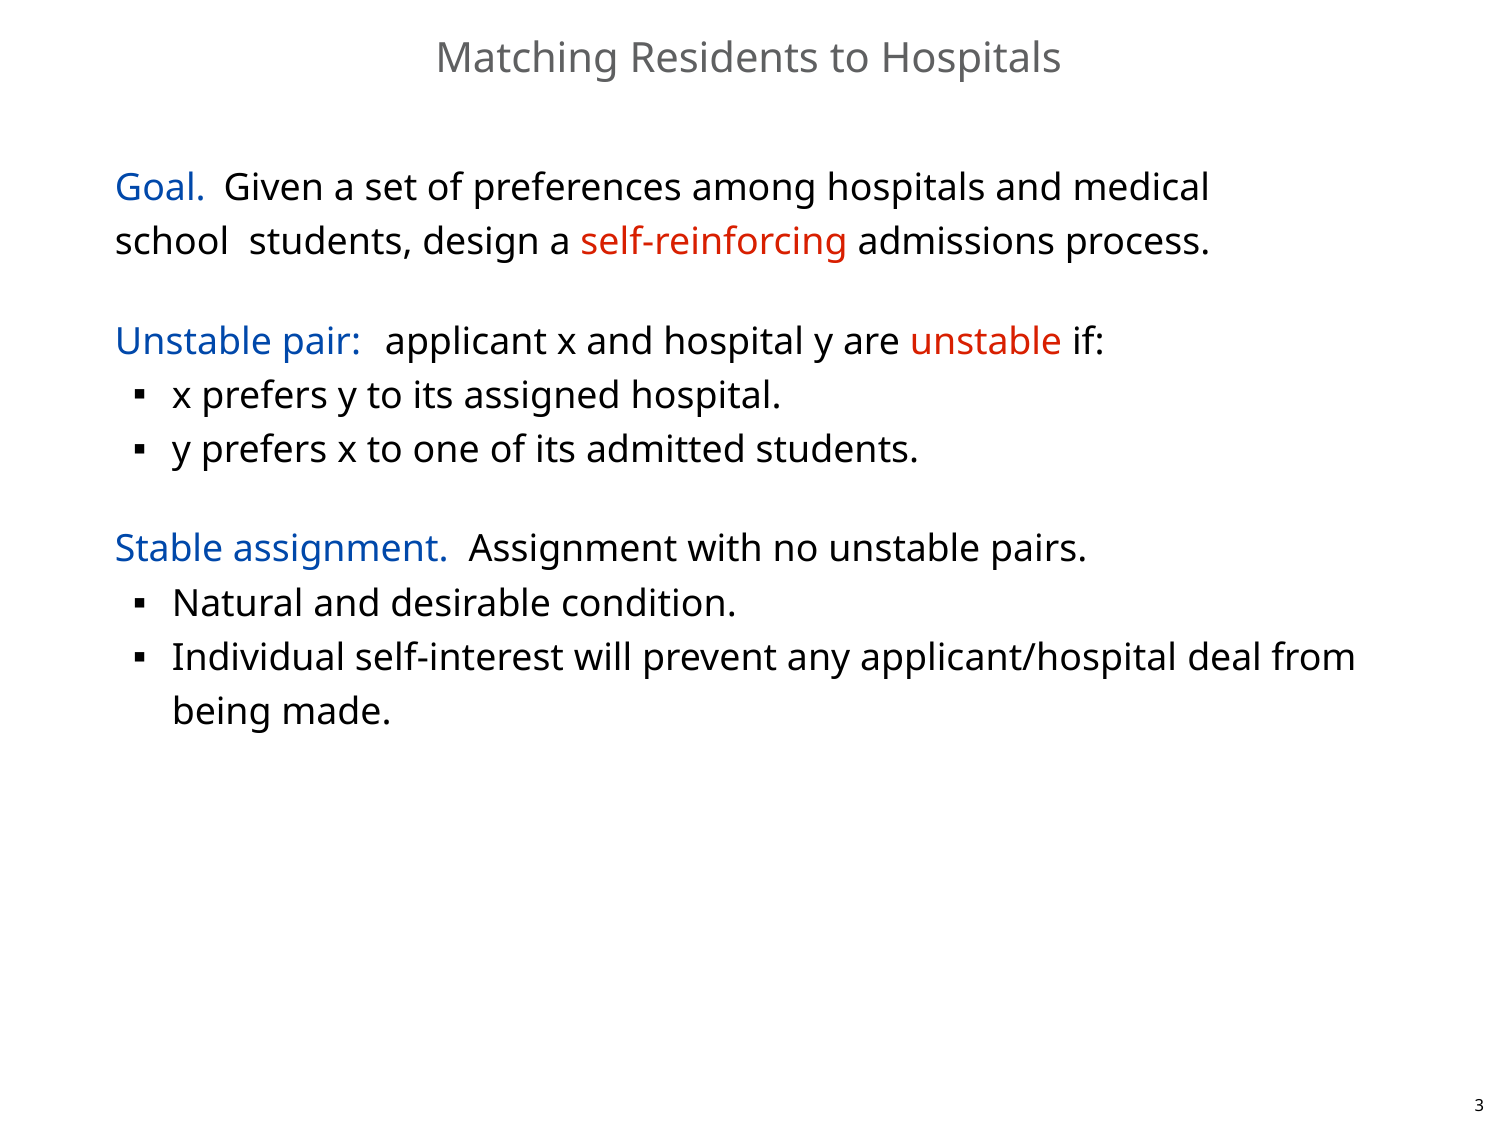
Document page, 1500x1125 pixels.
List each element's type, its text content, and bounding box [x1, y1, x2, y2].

text_box 3 [1468, 1091, 1491, 1119]
title Matching Residents to Hospitals [433, 28, 1067, 151]
text_box Goal. Given a set of preferences among hospitals and medical school students, design a self-reinforcing admissions process. Unstable pair: applicant x and hospital y are unstable if: x prefers y to its assigned hospital. y prefers x to one of its admitted students. Stable assignment. Assignment with no unstable pairs. Natural and desirable condition. Individual self-interest will prevent any applicant/hospital deal from being made. [112, 151, 1372, 732]
